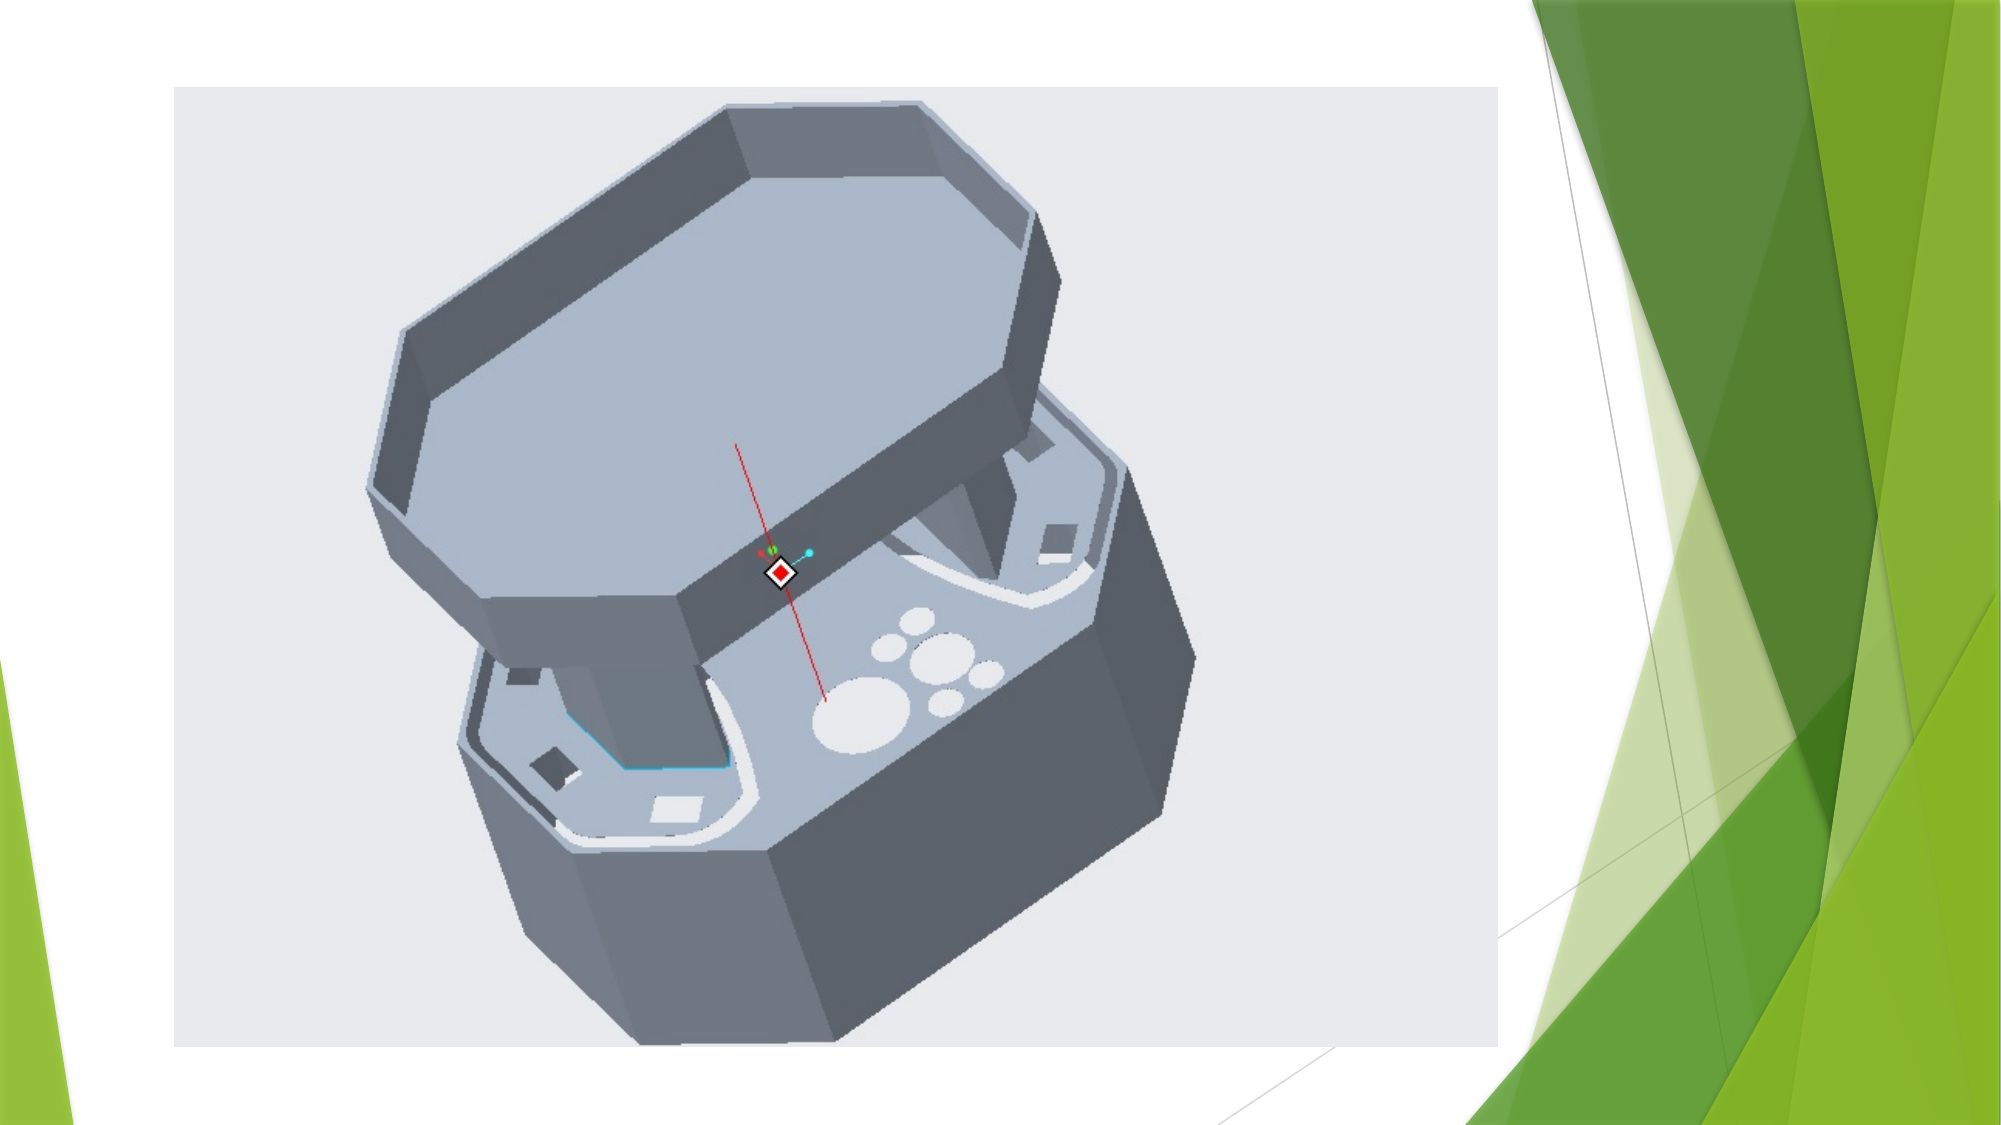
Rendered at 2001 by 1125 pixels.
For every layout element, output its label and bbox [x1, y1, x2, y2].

list [174, 86, 1498, 1048]
